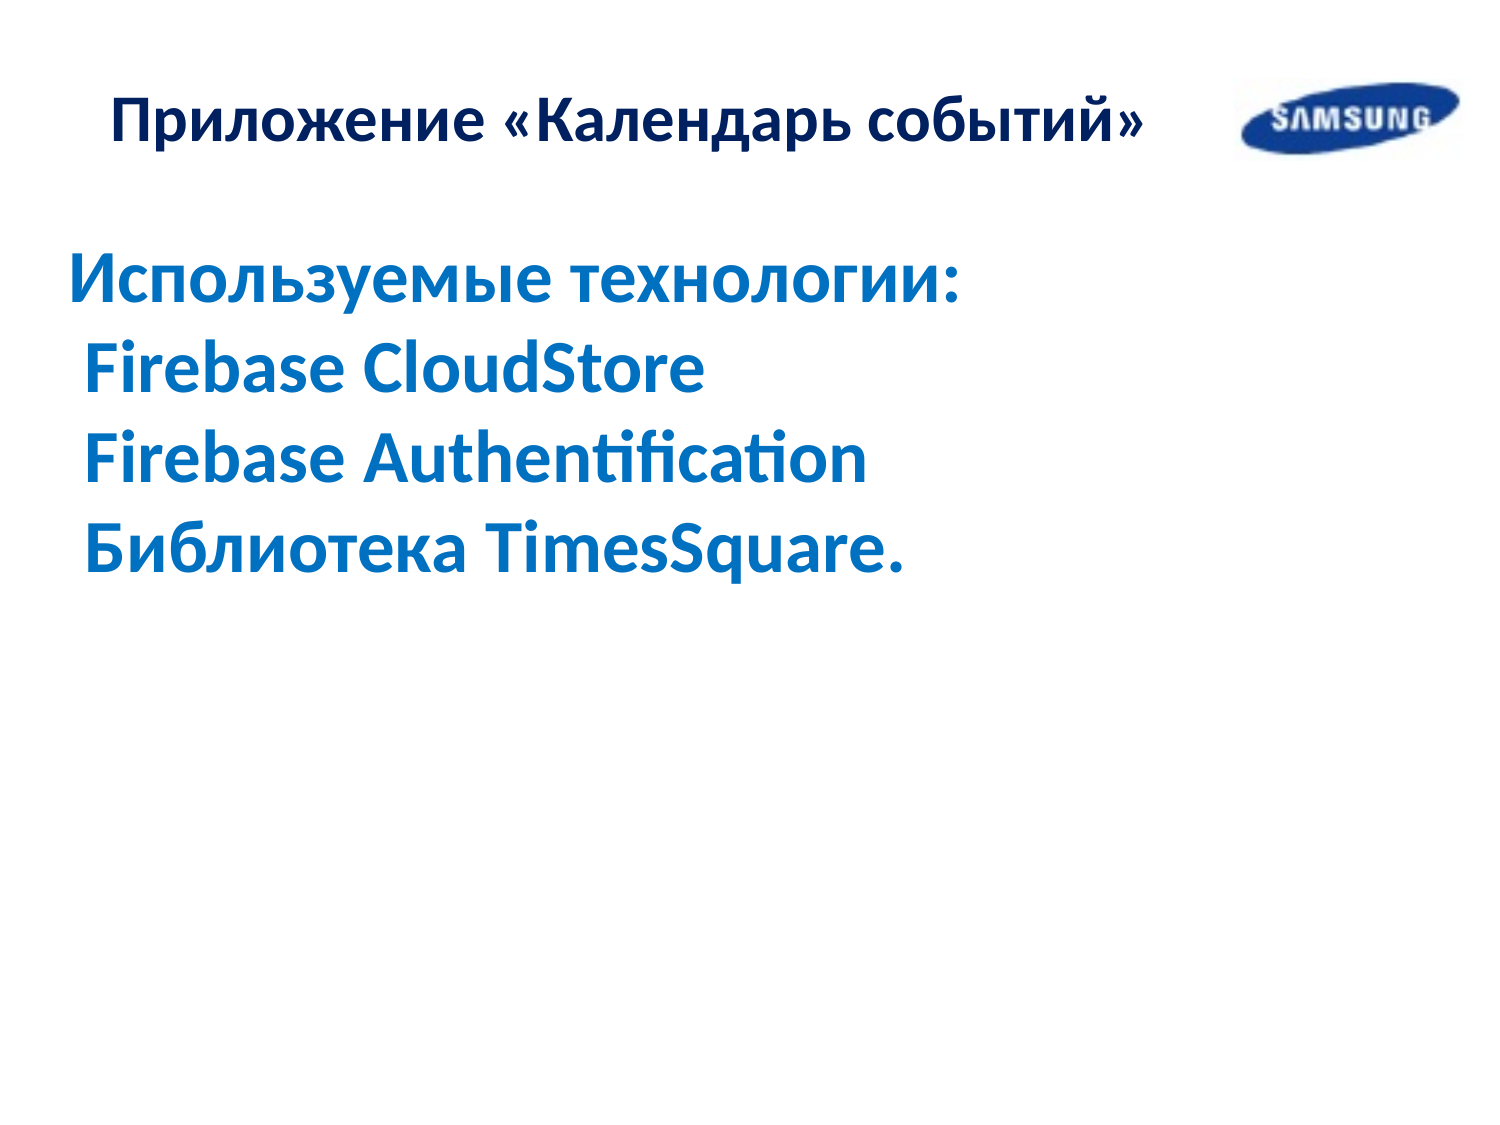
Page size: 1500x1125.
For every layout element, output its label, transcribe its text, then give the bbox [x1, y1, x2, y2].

title Приложение «Календарь событий» [75, 45, 1188, 185]
text_box Используемые технологии: Firebase CloudStore Firebase Authentification Библиотека TimesSquare. [53, 219, 1436, 1004]
picture [1234, 77, 1466, 162]
